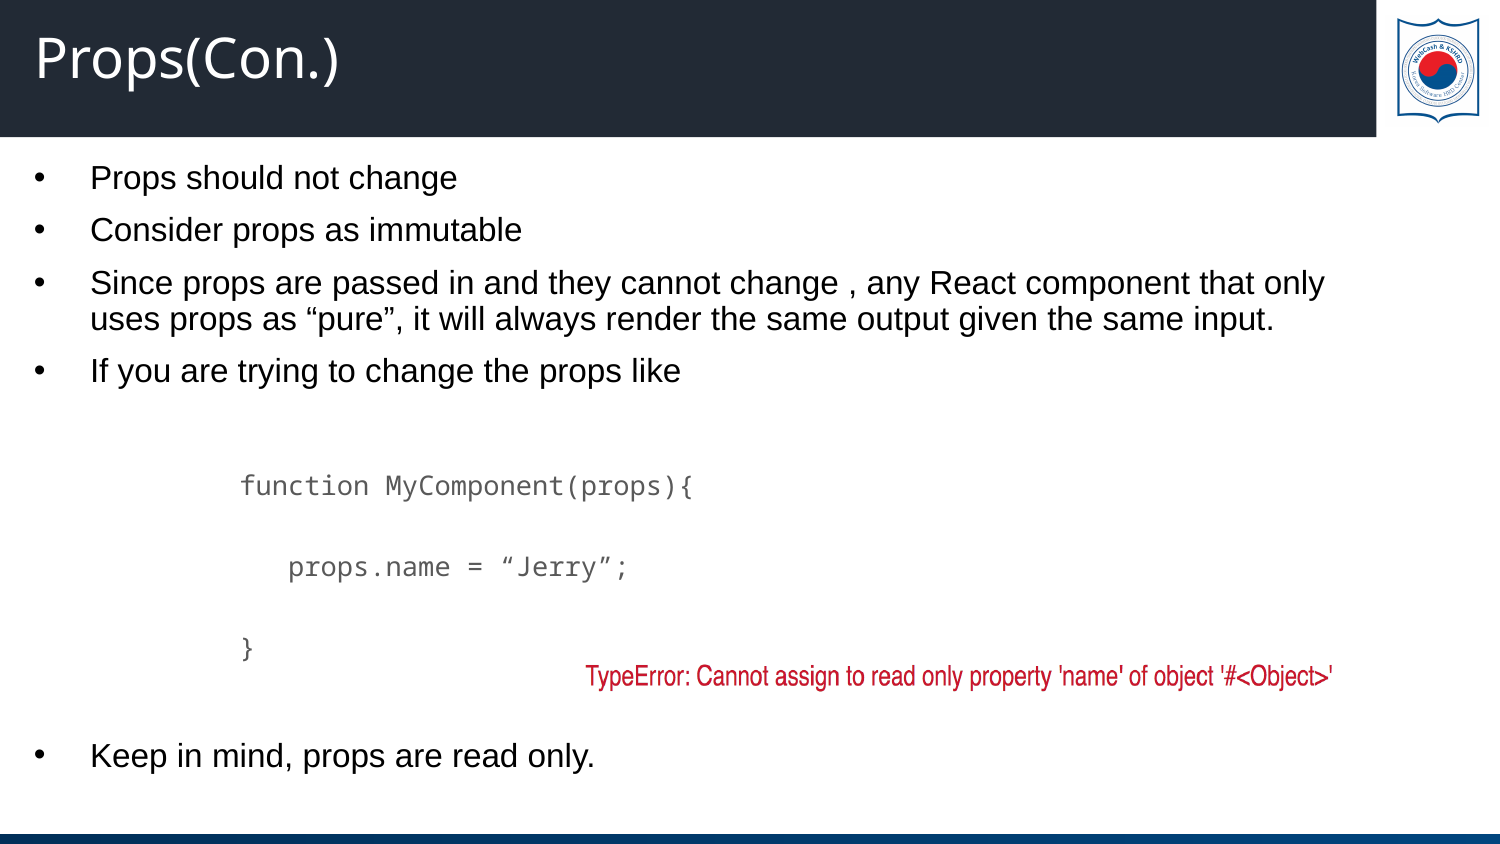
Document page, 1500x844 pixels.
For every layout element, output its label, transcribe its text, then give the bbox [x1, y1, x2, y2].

list Props should not change Consider props as immutable Since props are passed in and they cannot change , any React component that only uses props as “pure”, it will always render the same output given the same input. If you are trying to change the props like Keep in mind, props are read only. [0, 145, 1398, 830]
picture [1385, 15, 1489, 127]
picture [579, 652, 1406, 708]
title Props(Con.) [19, 15, 1360, 118]
text_box function MyComponent(props){ props.name = “Jerry”; } [124, 456, 1062, 671]
